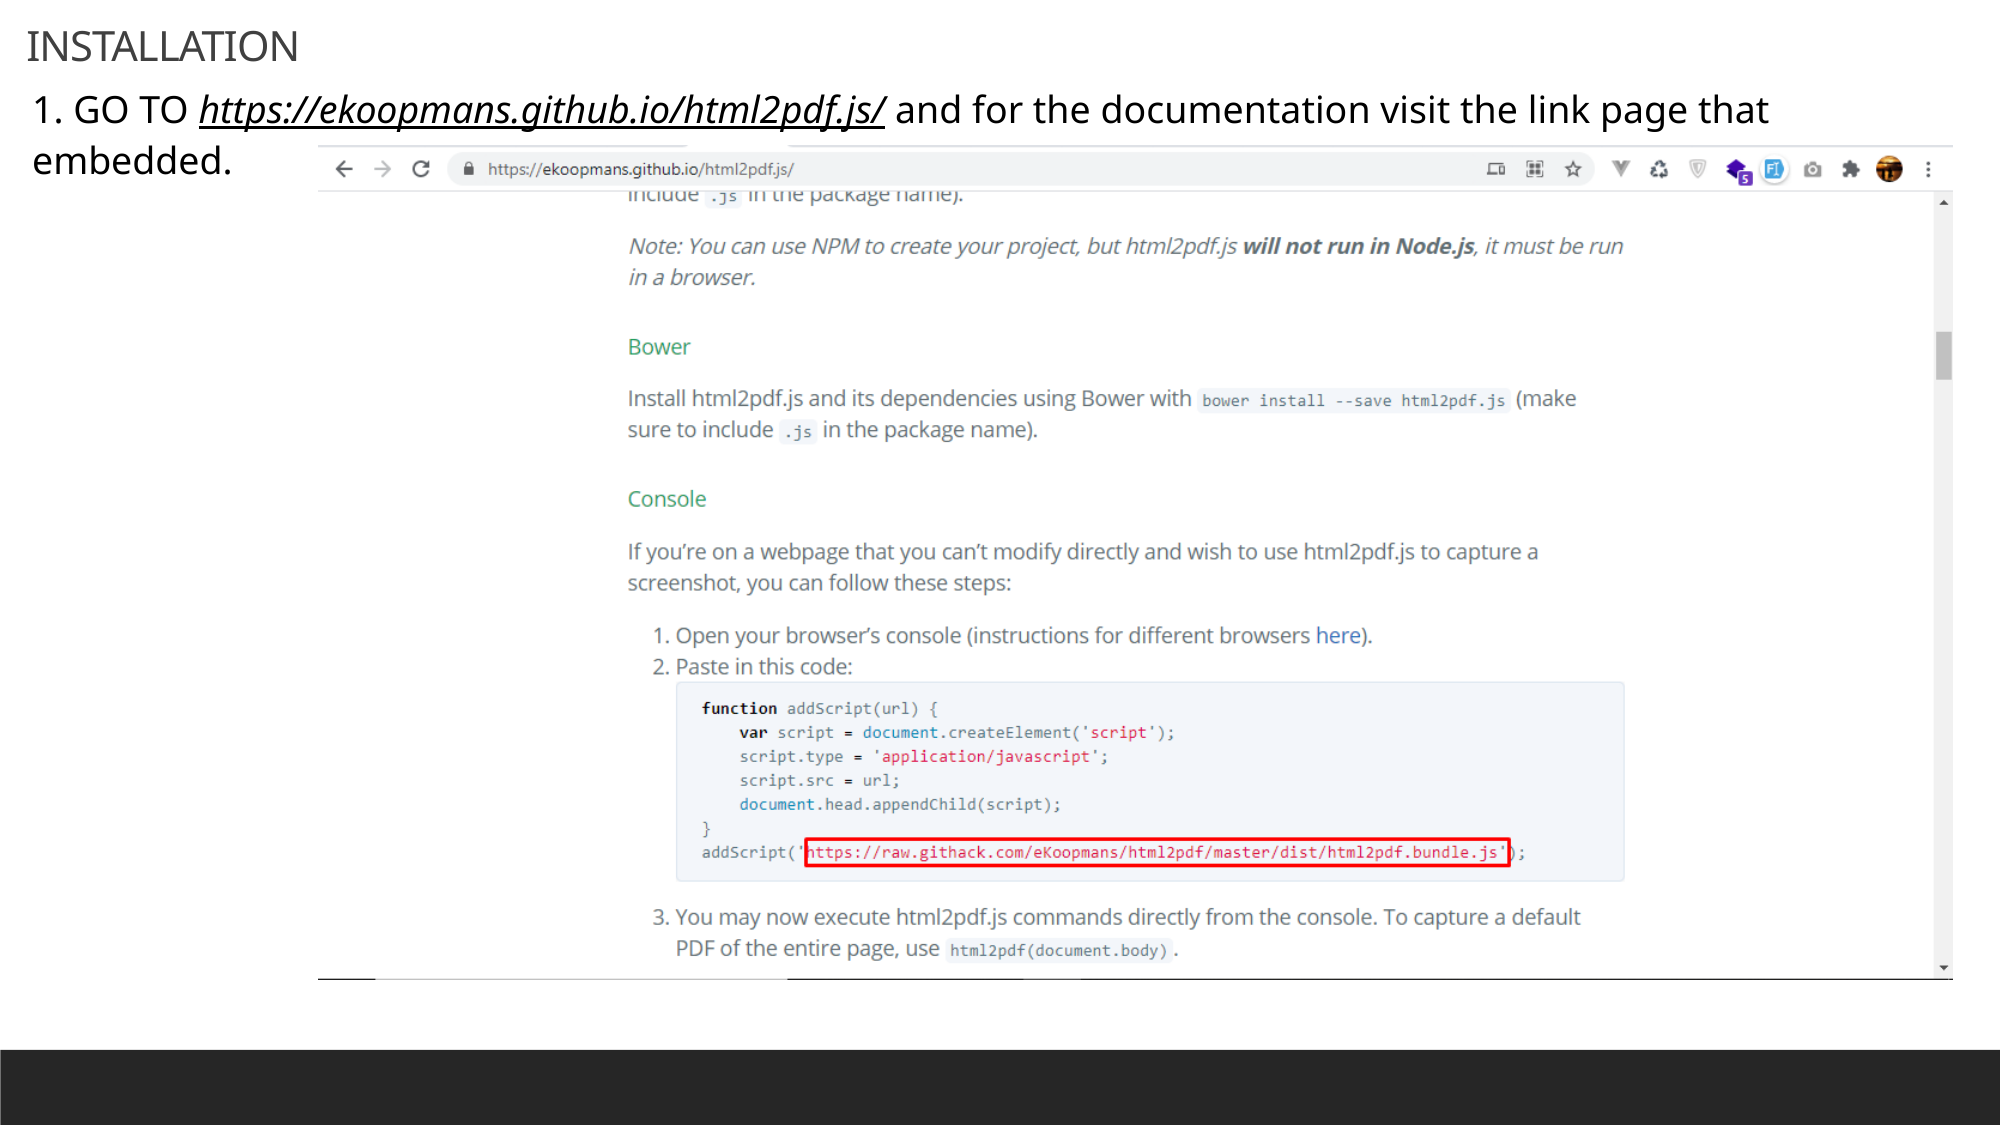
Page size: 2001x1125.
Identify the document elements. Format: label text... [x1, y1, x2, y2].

title INSTALLATION [0, 0, 327, 79]
text_box 1. GO TO https://ekoopmans.github.io/html2pdf.js/ and for the documentation visit the link page that embedded. [17, 78, 1953, 189]
picture [318, 144, 1953, 981]
